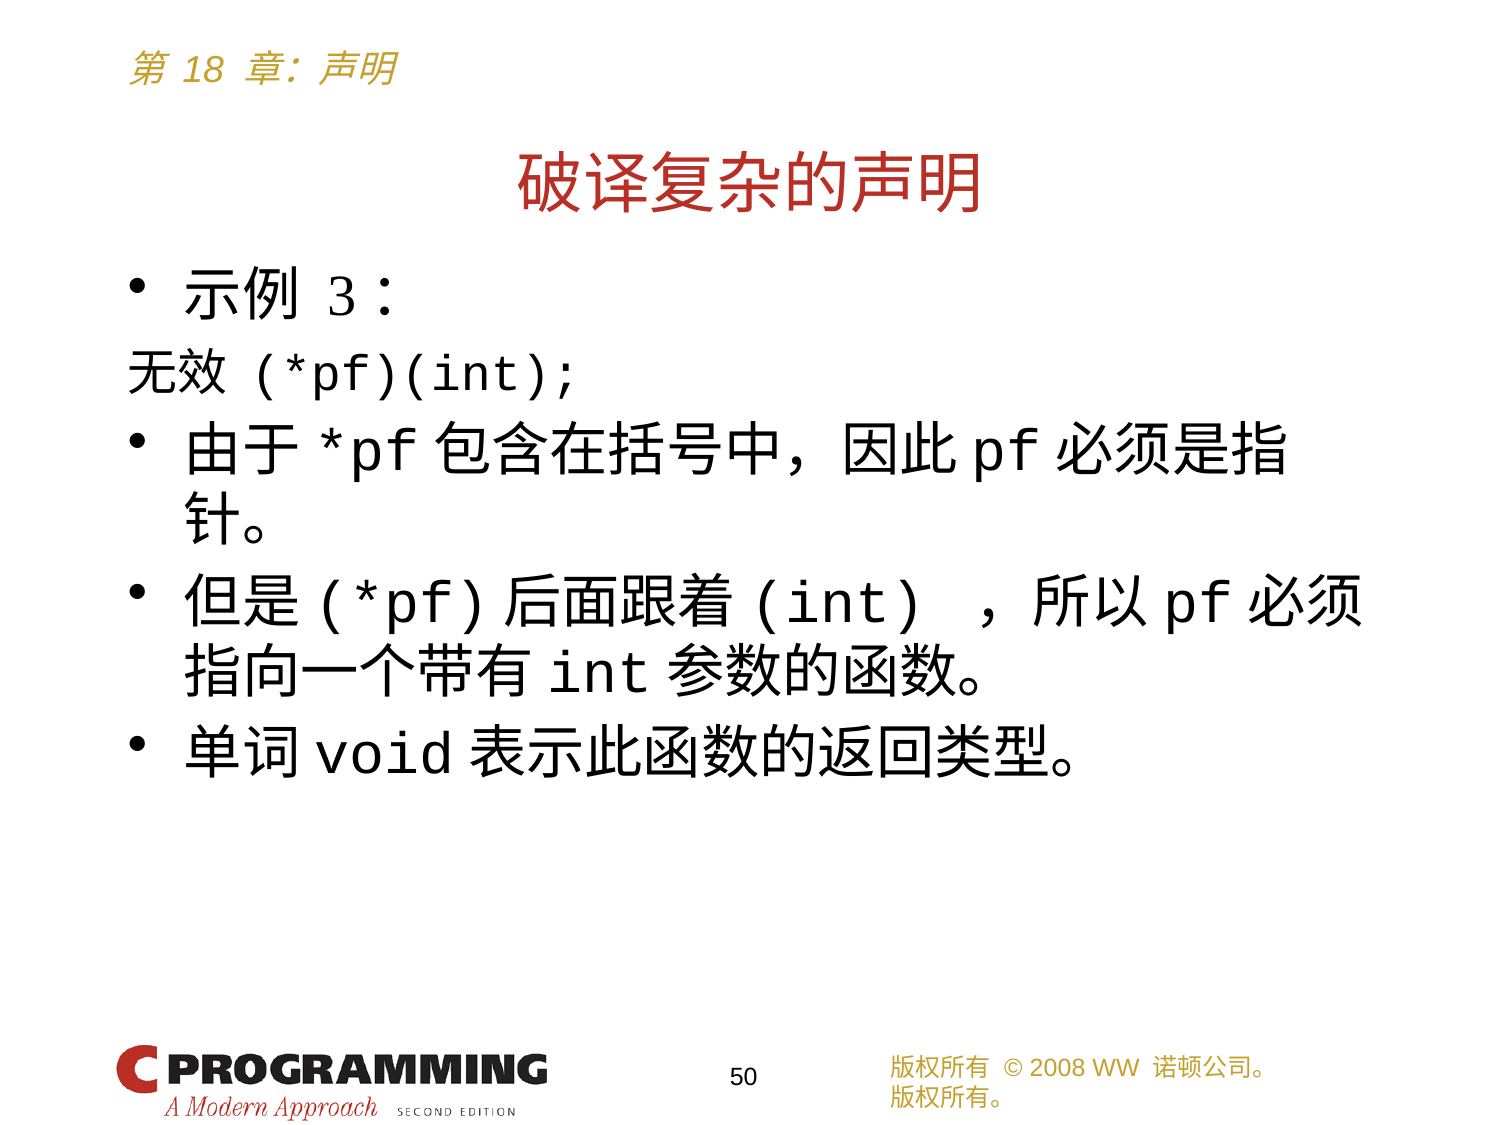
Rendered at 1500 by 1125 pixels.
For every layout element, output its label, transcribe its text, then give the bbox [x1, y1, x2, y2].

picture [112, 1041, 550, 1123]
list 示例 3： 无效 (*pf)(int); 由于*pf包含在括号中，因此pf必须是指针。 但是(*pf)后面跟着(int) ，所以pf必须指向一个带有int参数的函数。 单词void表示此函数的返回类型。 [112, 249, 1388, 1038]
footer 版权所有 © 2008 WW 诺顿公司。 版权所有。 [874, 1043, 1388, 1119]
slide_number 50 [687, 1049, 801, 1101]
title 破译复杂的声明 [112, 125, 1388, 238]
